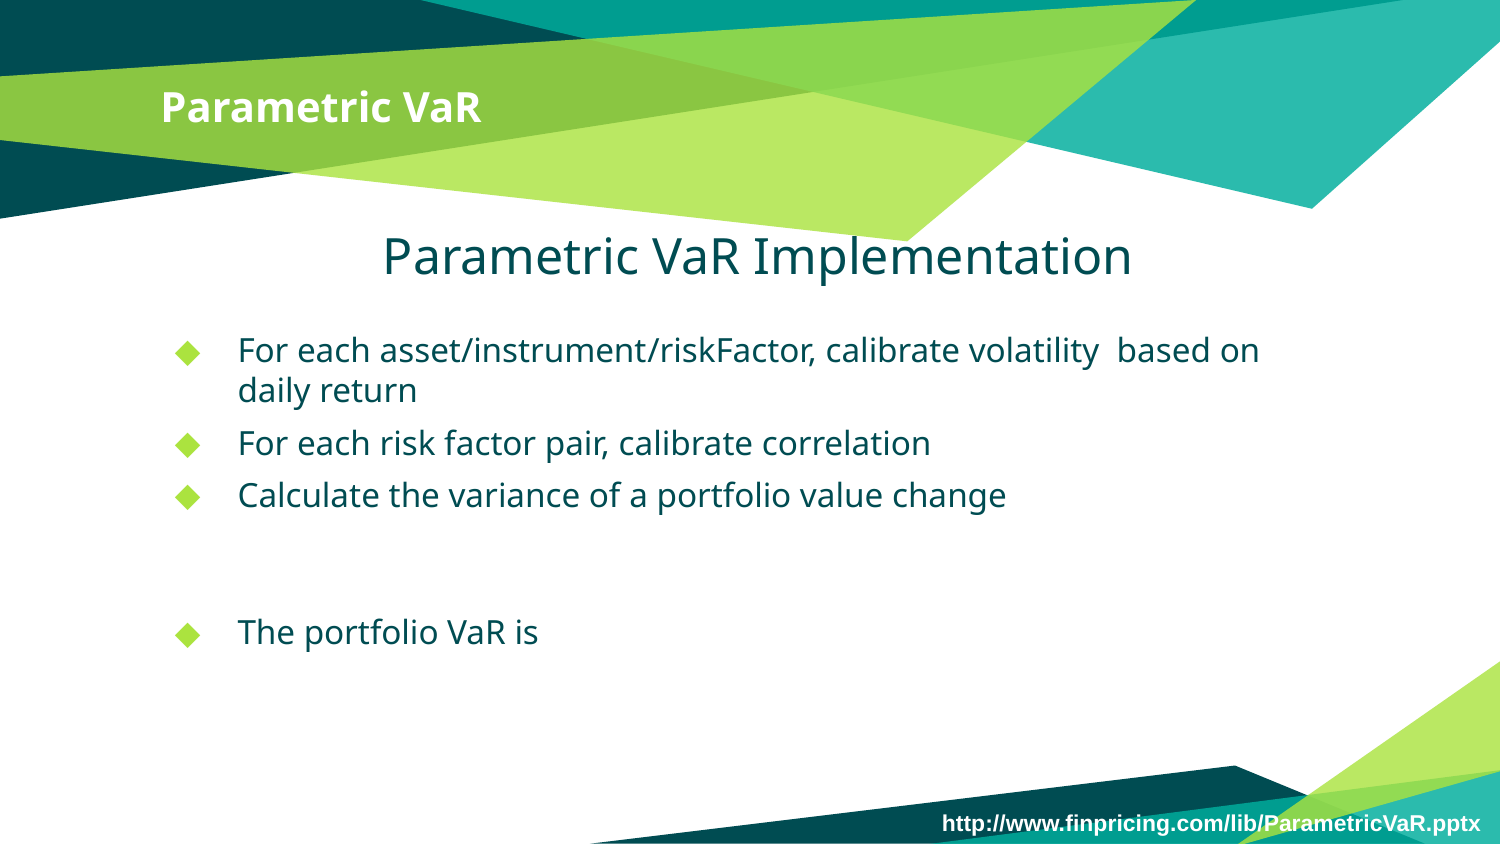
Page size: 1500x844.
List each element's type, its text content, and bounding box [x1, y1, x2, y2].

title Parametric VaR [145, 65, 1355, 162]
text_box http://www.finpricing.com/lib/ParametricVaR.pptx [927, 800, 1500, 844]
